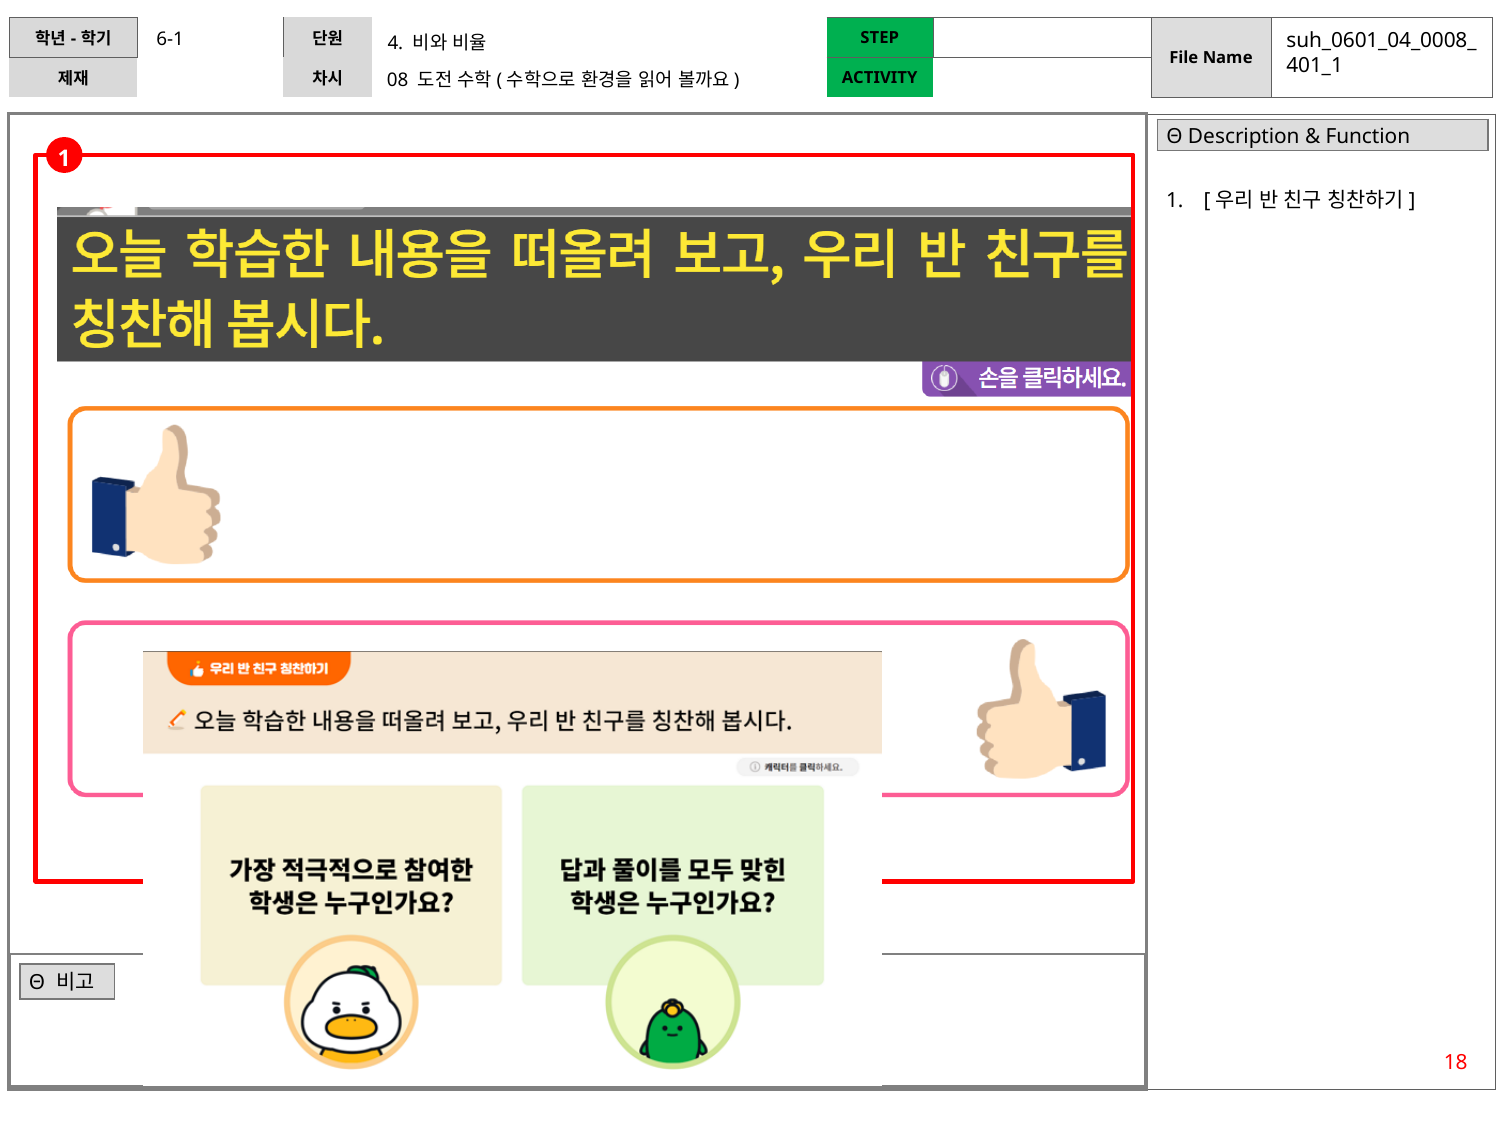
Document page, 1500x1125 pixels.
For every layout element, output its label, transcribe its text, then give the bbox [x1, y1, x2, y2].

table_header Θ Description & Function [1158, 120, 1487, 150]
text_box suh_0601_04_0008_401_1 [1271, 18, 1500, 84]
text_box 6-1 [141, 18, 284, 55]
text_box 1 [43, 134, 85, 176]
picture [57, 207, 1131, 1086]
text_box [우리 반 친구 칭찬하기] [1151, 179, 1500, 244]
text_box 08 도전 수학(수학으로 환경을 읽어 볼까요) [372, 60, 821, 96]
text_box [34, 153, 1135, 883]
text_box 4. 비와 비율 [372, 23, 828, 48]
